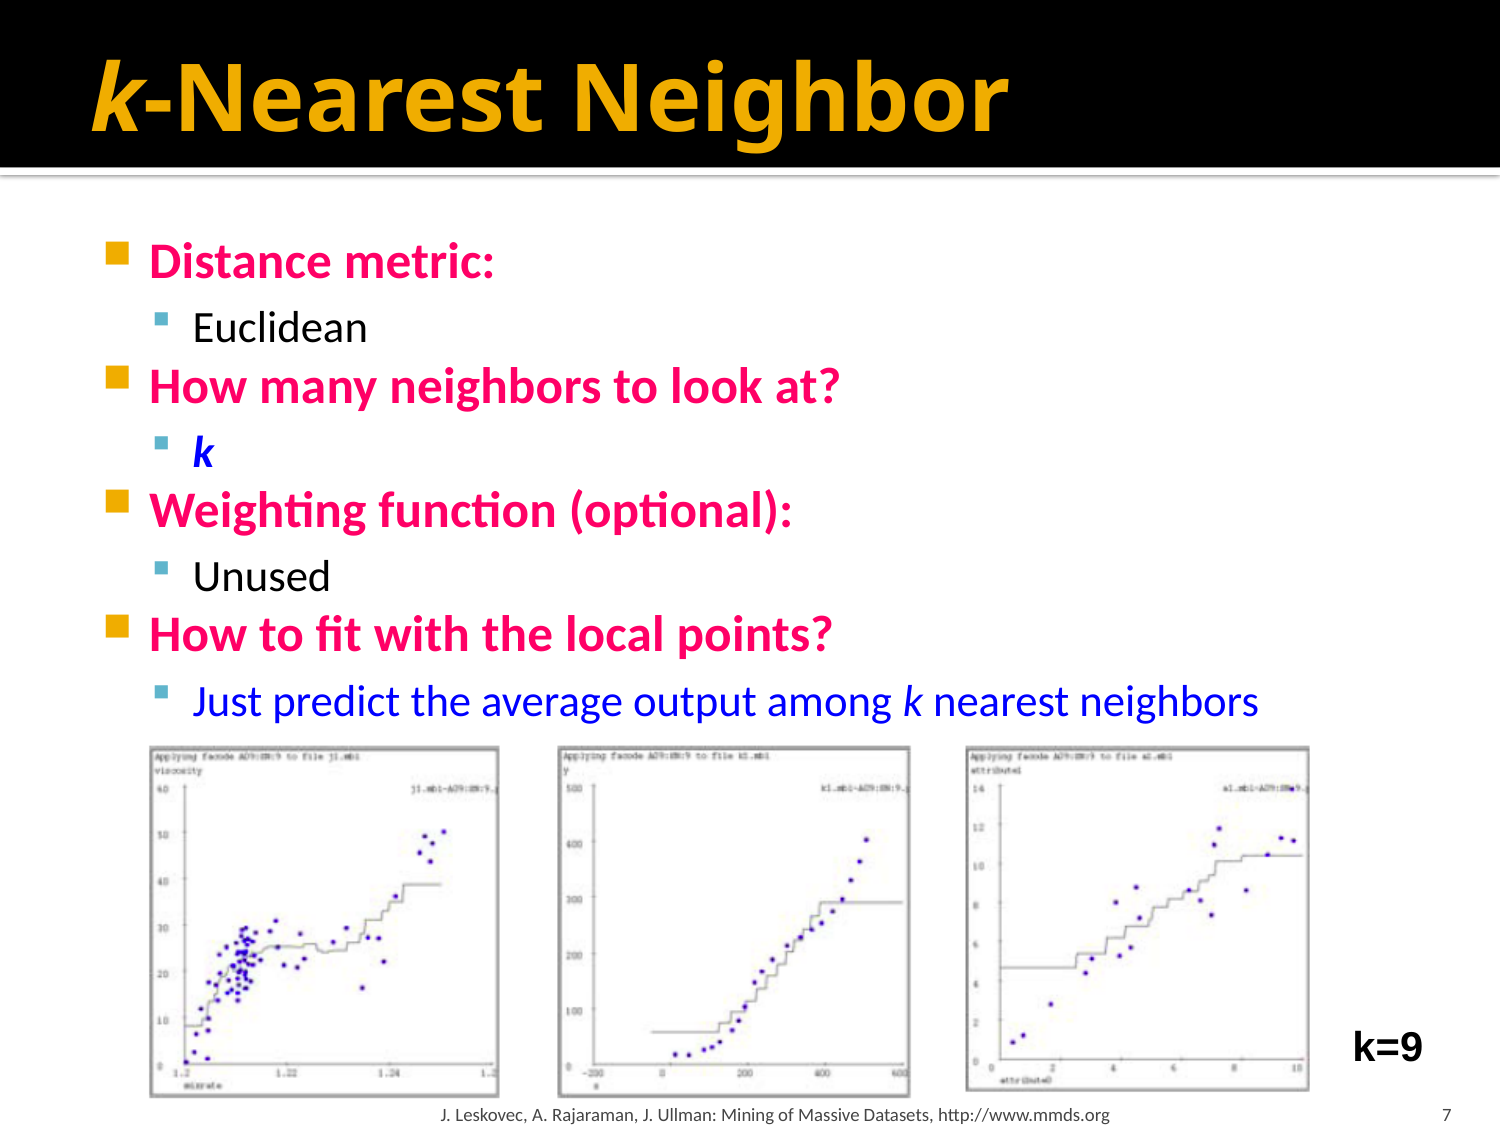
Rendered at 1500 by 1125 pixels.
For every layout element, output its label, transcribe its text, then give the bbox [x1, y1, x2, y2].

list Distance metric: Euclidean How many neighbors to look at? k Weighting function (optional): Unused How to fit with the local points? Just predict the average output among k nearest neighbors [75, 212, 1475, 736]
title k-Nearest Neighbor [75, 12, 1425, 175]
text_box k=9 [1337, 1012, 1439, 1078]
picture [137, 735, 1324, 1103]
slide_number 7 [1345, 1080, 1467, 1125]
footer J. Leskovec, A. Rajaraman, J. Ullman: Mining of Massive Datasets, http://www.mmds.org [433, 1080, 1337, 1125]
